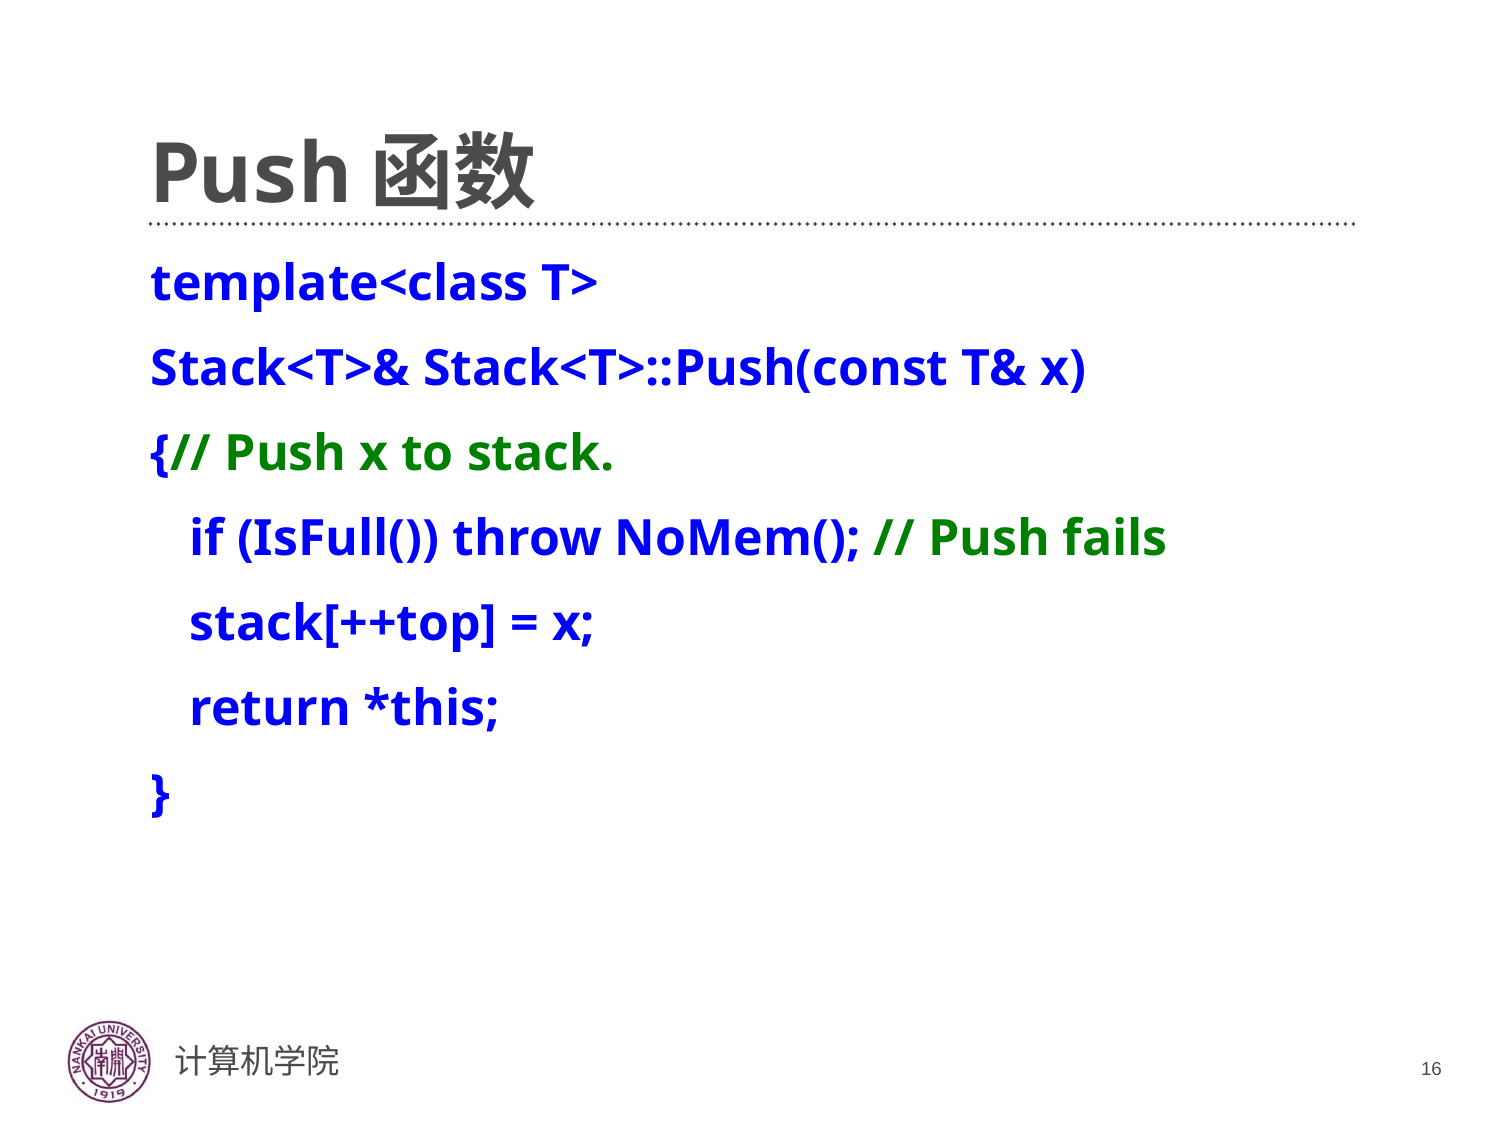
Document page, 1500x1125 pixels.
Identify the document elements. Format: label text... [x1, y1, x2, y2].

slide_number 16 [1308, 1048, 1458, 1093]
list template<class T> Stack<T>& Stack<T>::Push(const T& x) {// Push x to stack. if (IsFull()) throw NoMem(); // Push fails stack[++top] = x; return *this; } [150, 250, 1360, 1001]
title Push函数 [150, 82, 1360, 221]
picture [64, 1017, 154, 1106]
